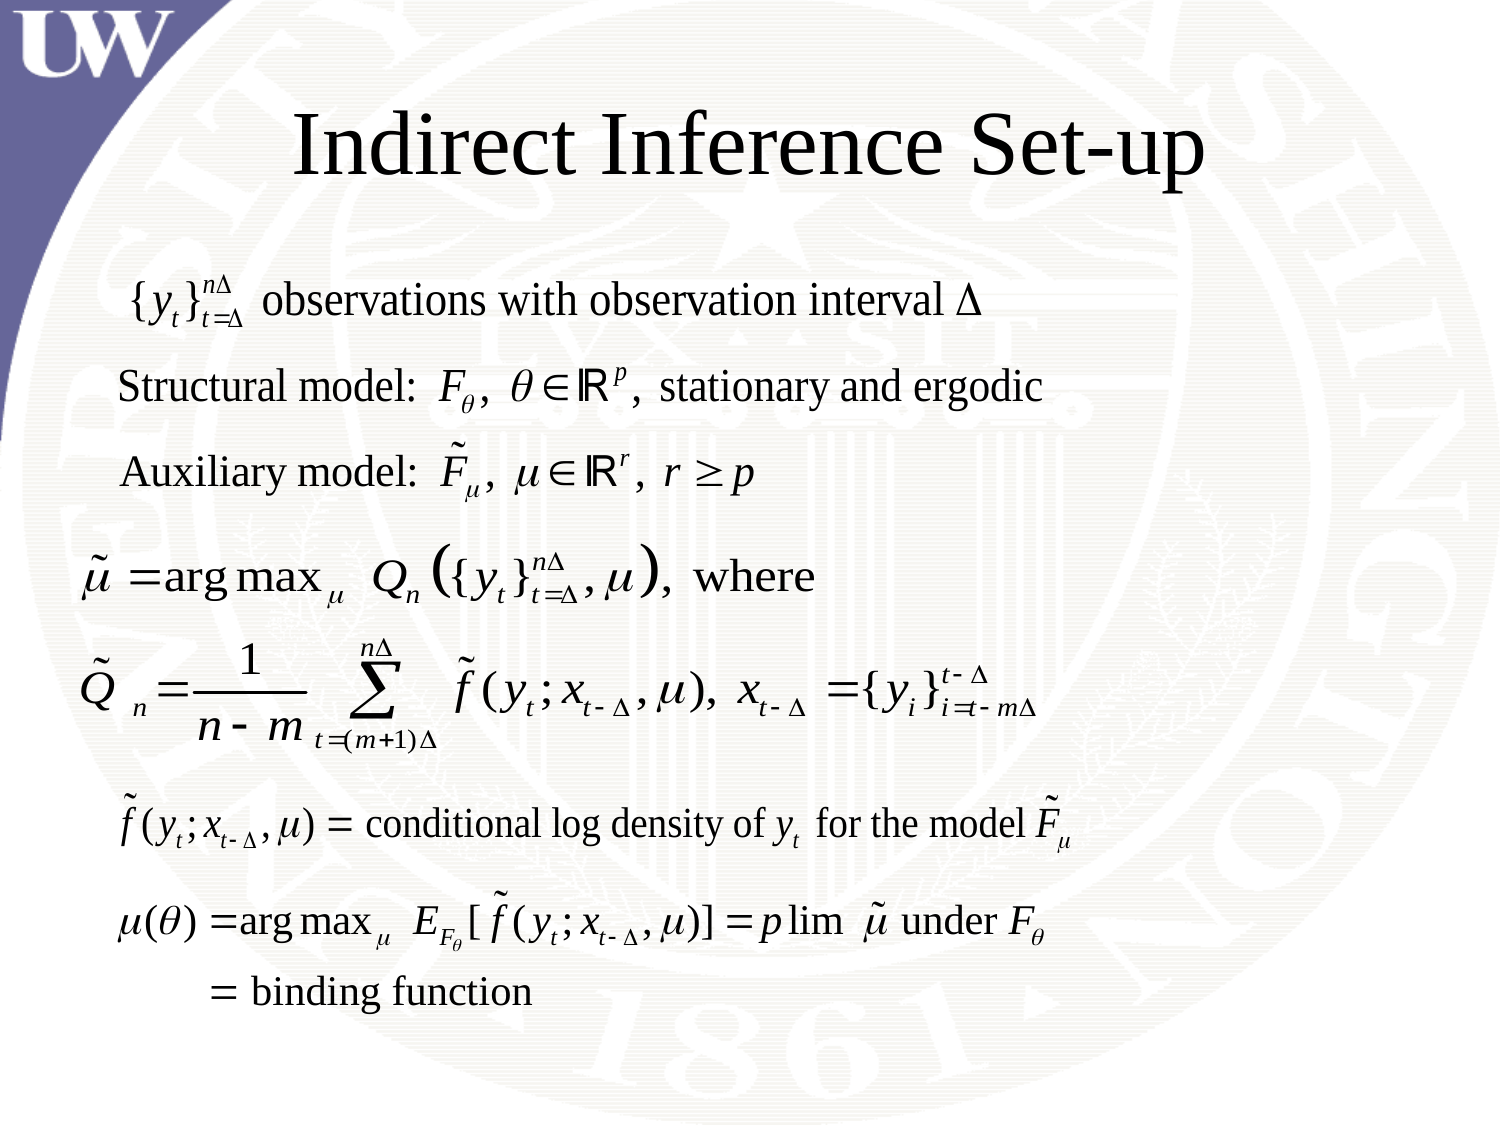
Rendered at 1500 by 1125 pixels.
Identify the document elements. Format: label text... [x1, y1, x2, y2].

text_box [112, 437, 763, 513]
title Indirect Inference Set-up [110, 43, 1392, 232]
picture [0, 0, 1500, 1125]
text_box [107, 787, 1081, 863]
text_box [124, 262, 993, 340]
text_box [112, 349, 1051, 426]
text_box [72, 537, 1048, 763]
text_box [108, 887, 1054, 1026]
